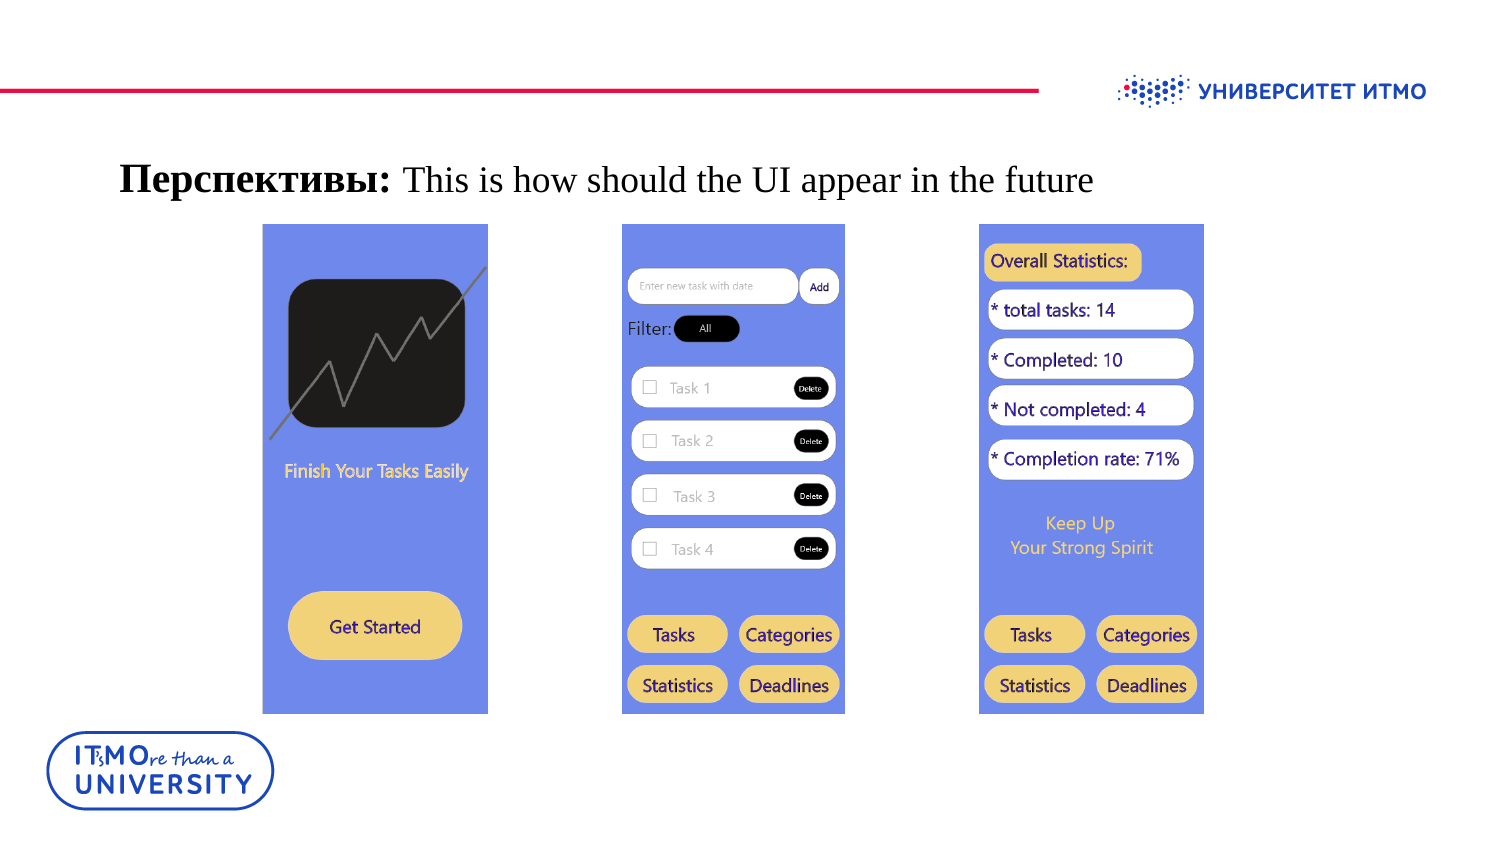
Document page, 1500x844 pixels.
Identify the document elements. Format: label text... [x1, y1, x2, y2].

text_box Перспективы: This is how should the UI appear in the future [95, 143, 1177, 254]
picture [0, 0, 1500, 844]
